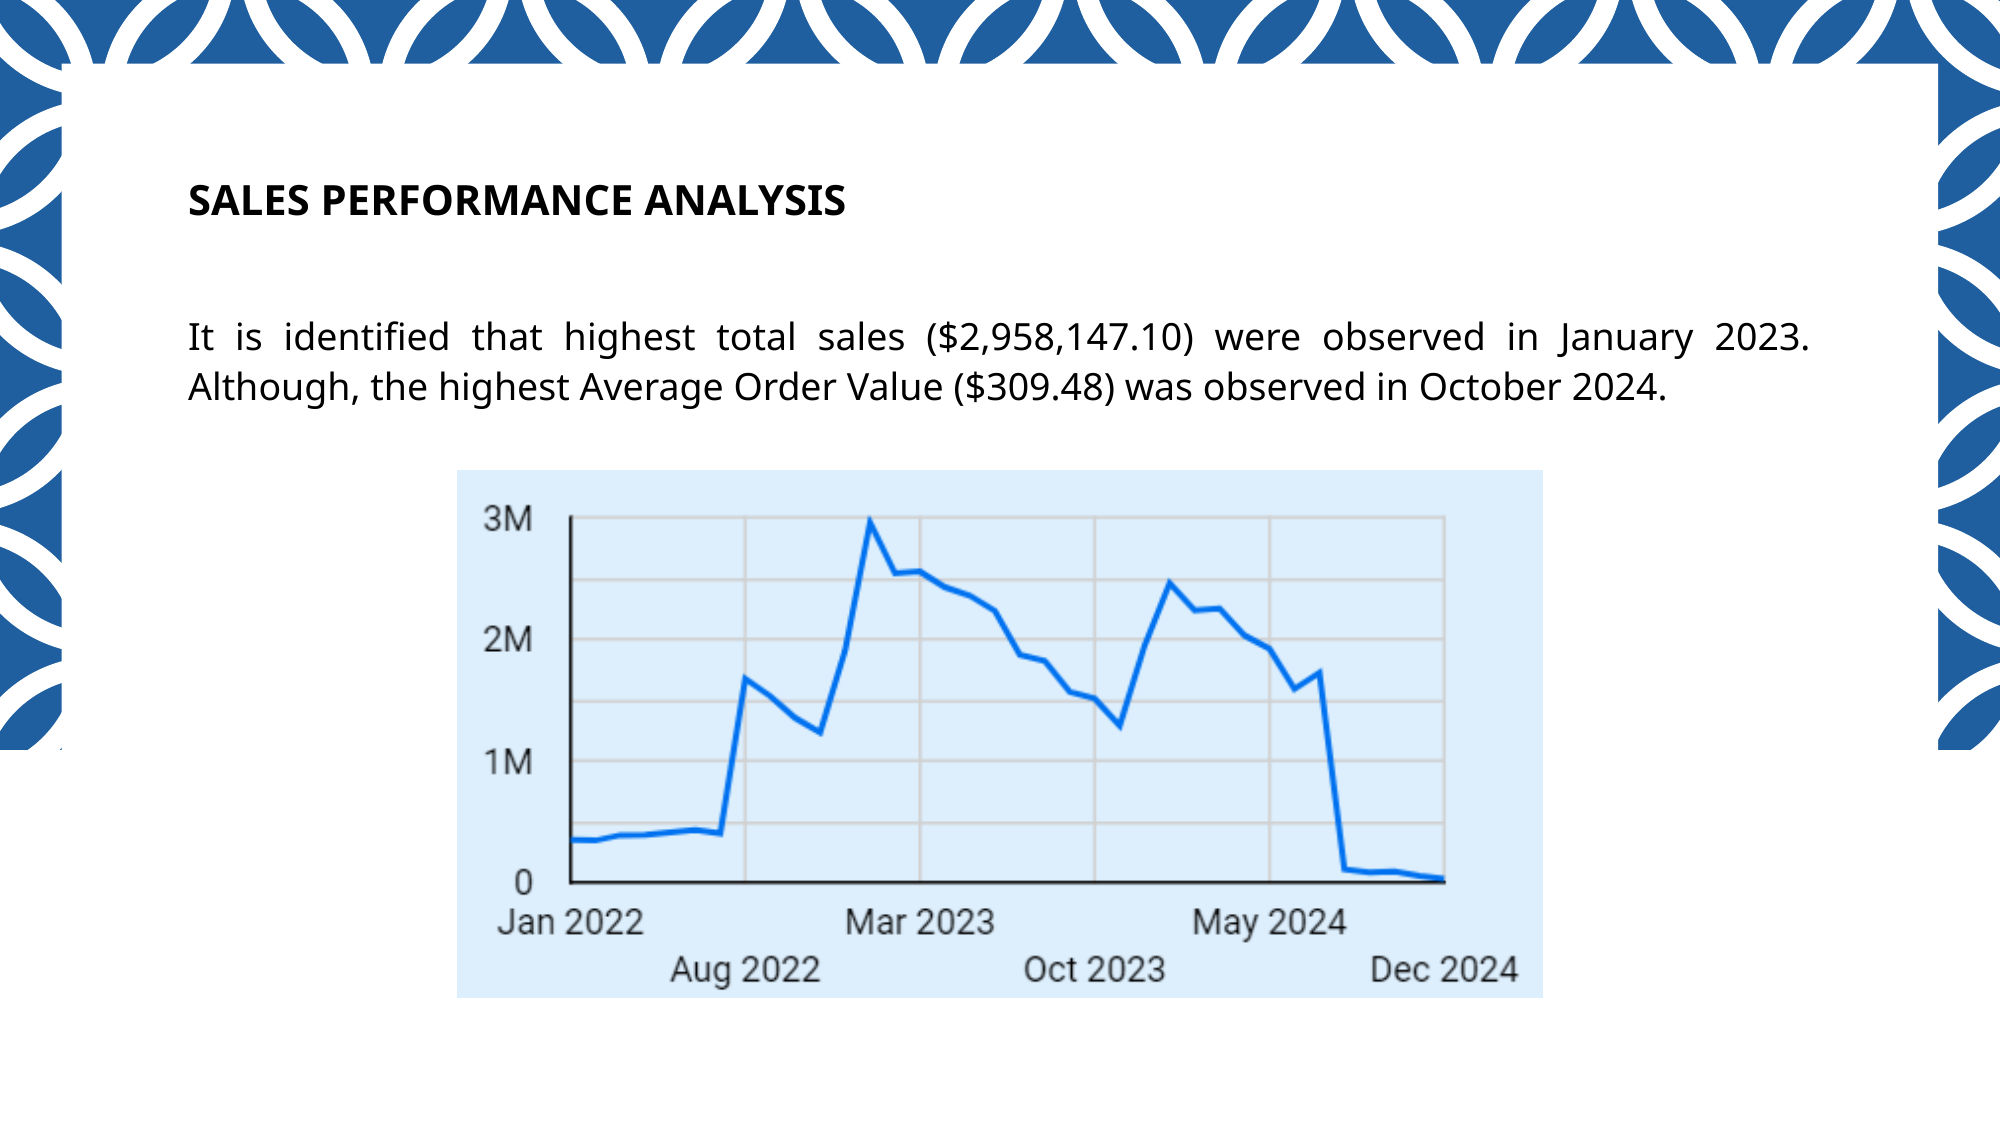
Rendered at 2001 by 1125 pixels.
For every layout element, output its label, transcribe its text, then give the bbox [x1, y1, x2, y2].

table_header SALES PERFORMANCE ANALYSIS It is identified that highest total sales ($2,958,147.10) were observed in January 2023. Although, the highest Average Order Value ($309.48) was observed in October 2024. [159, 148, 1841, 939]
picture [456, 470, 1543, 998]
text_box [60, 62, 1940, 1026]
